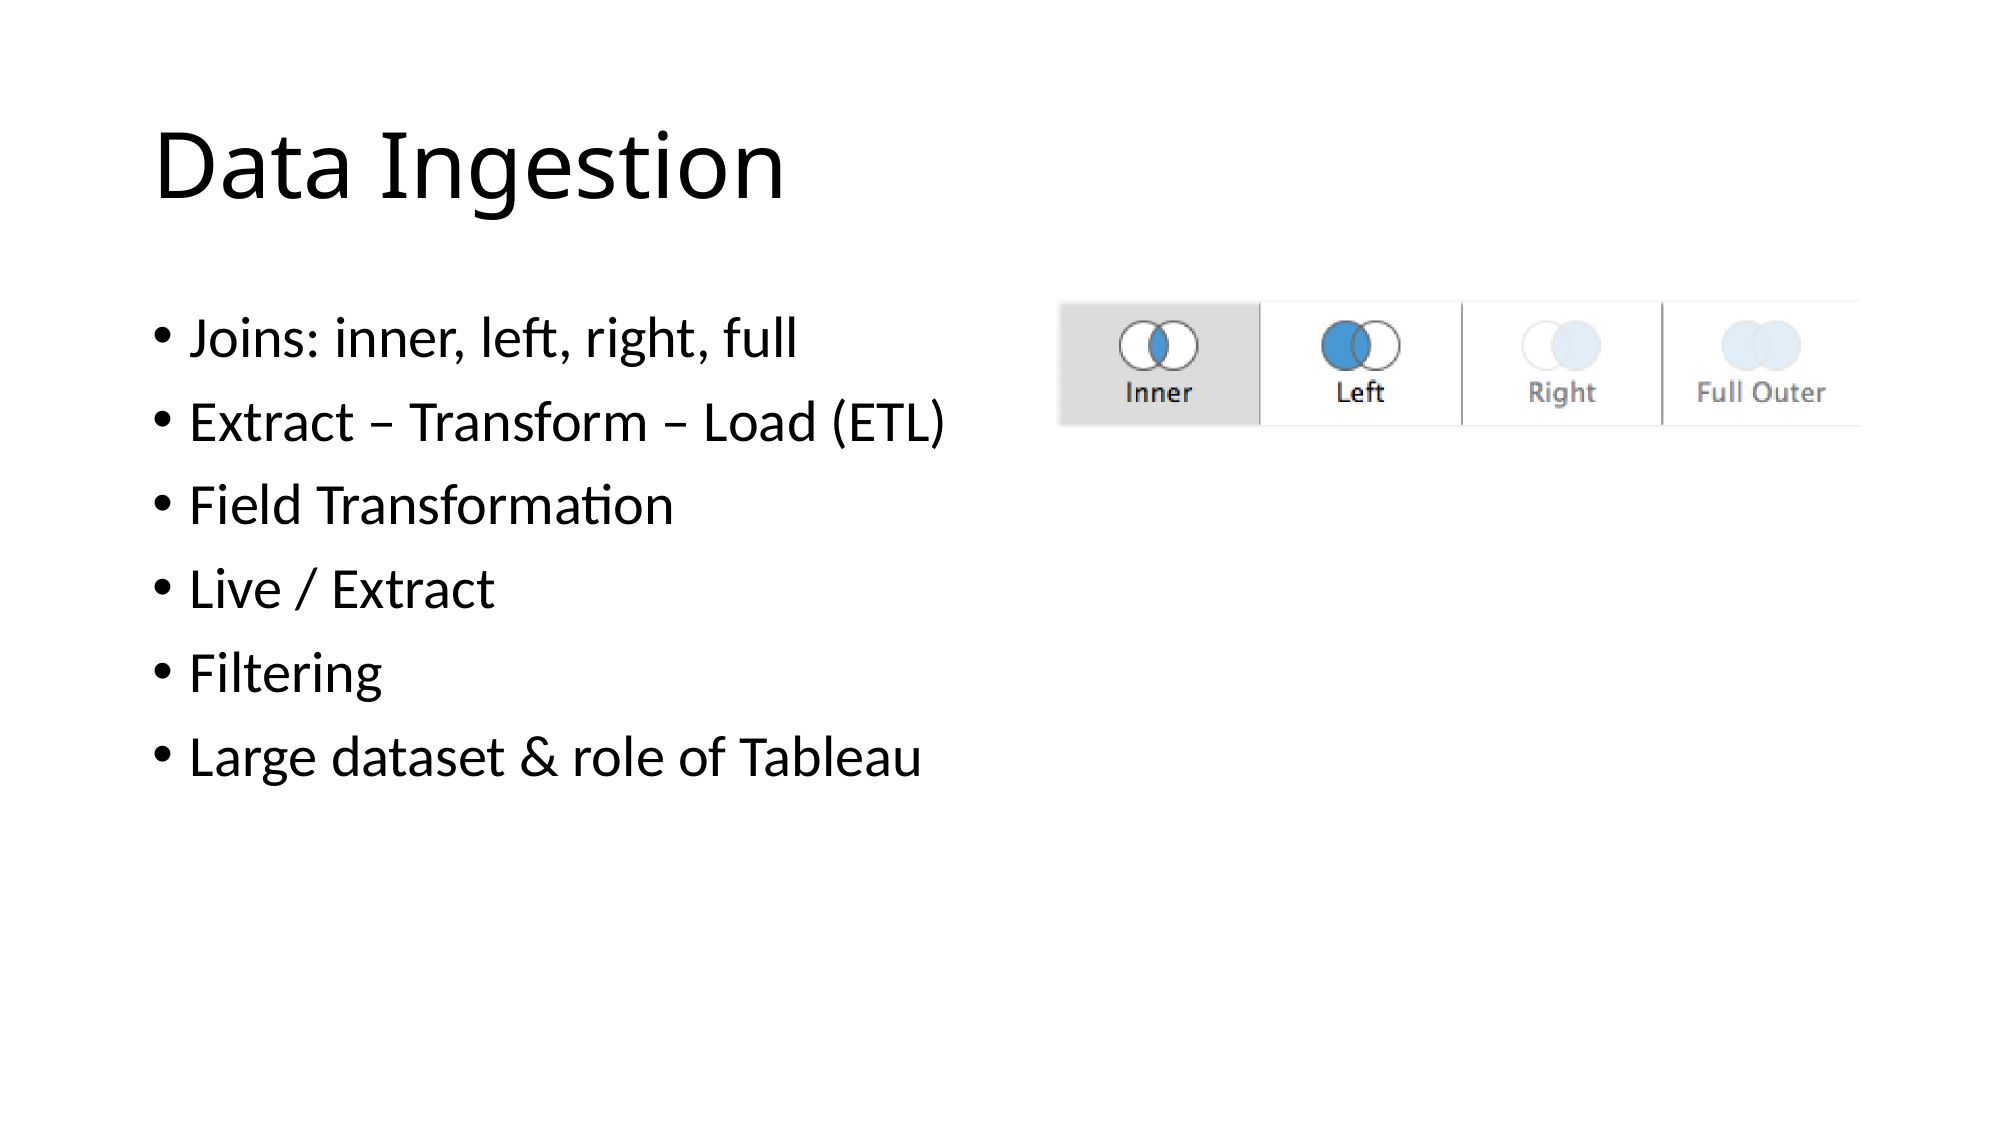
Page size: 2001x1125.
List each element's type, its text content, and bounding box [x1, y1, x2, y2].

picture [1056, 299, 1863, 429]
list Joins: inner, left, right, full Extract – Transform – Load (ETL) Field Transformation Live / Extract Filtering Large dataset & role of Tableau [137, 299, 1863, 1014]
title Data Ingestion [137, 59, 1863, 278]
